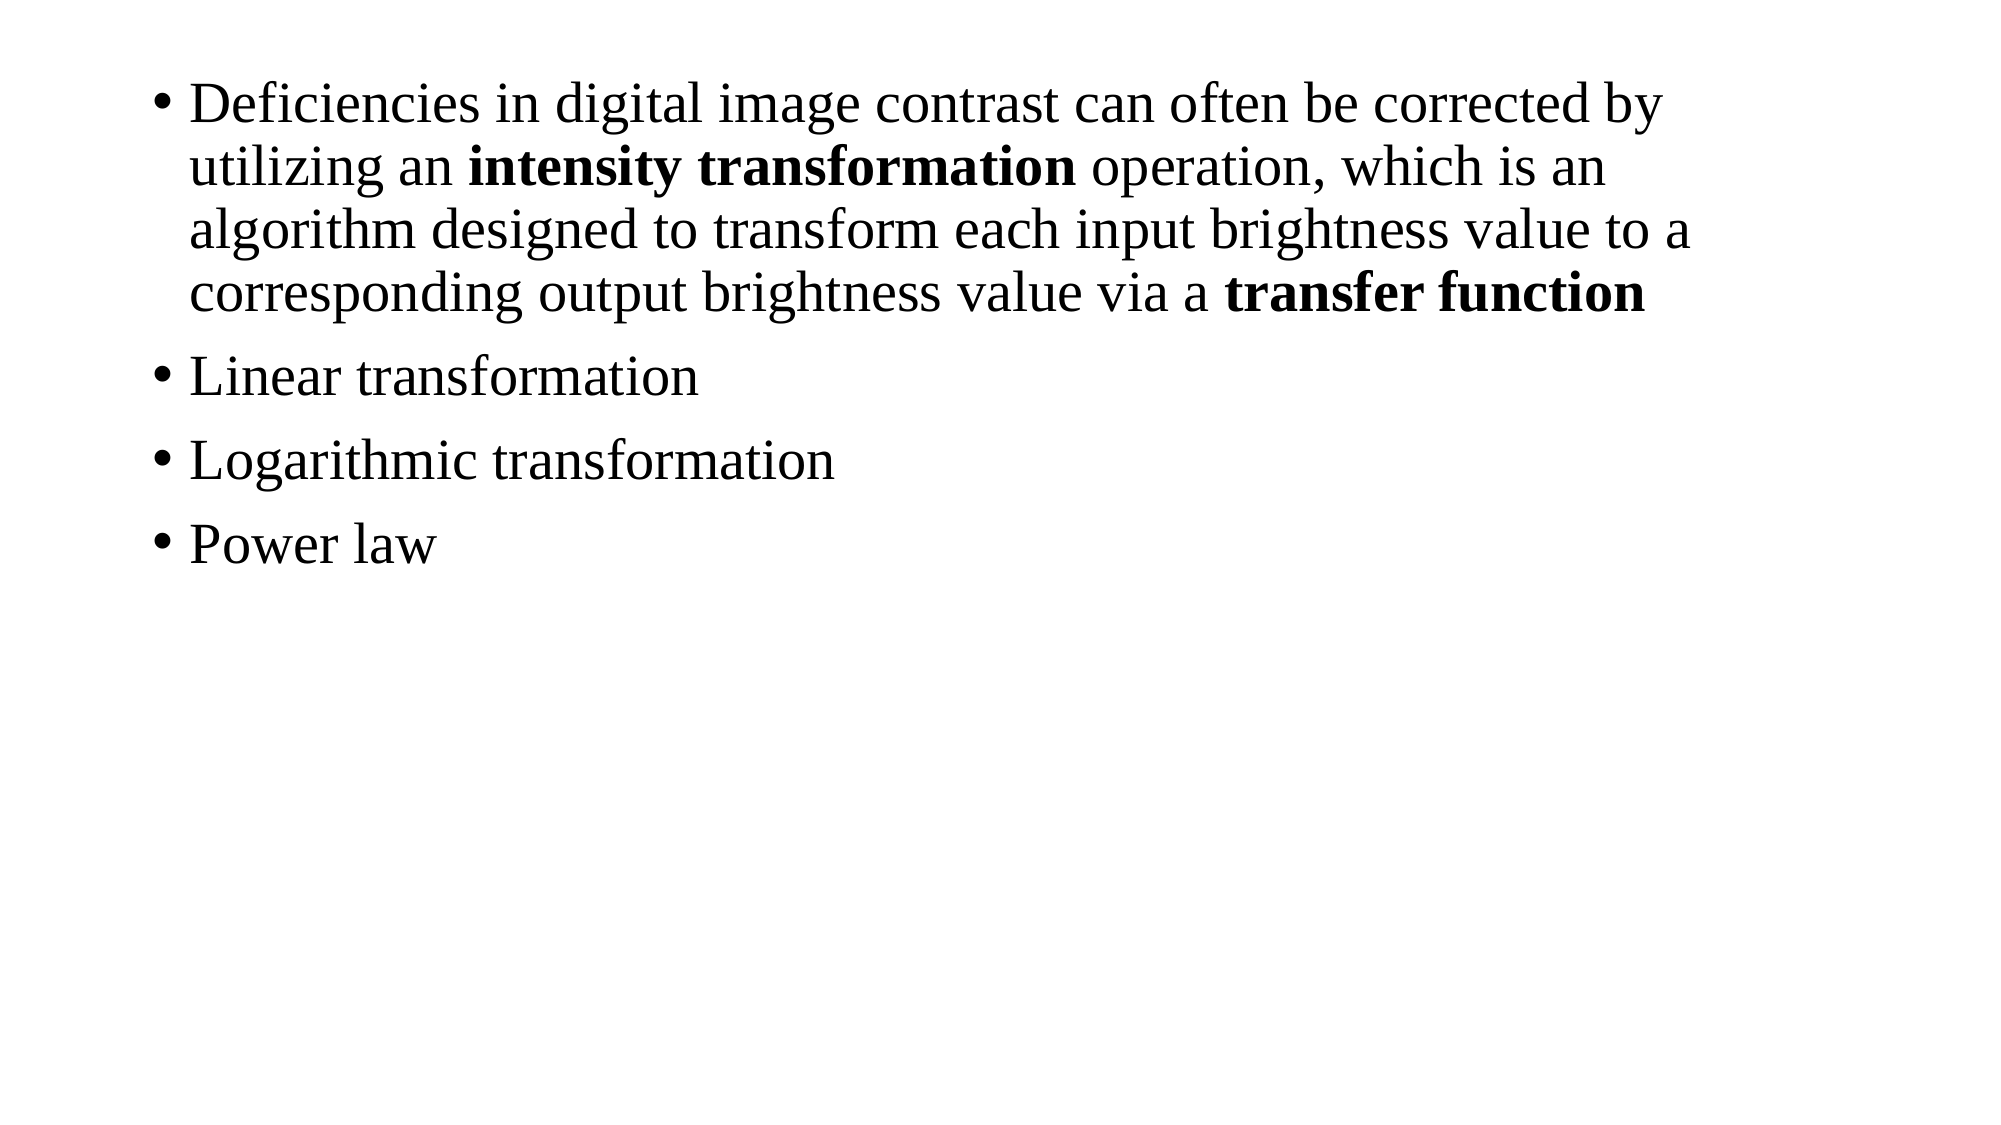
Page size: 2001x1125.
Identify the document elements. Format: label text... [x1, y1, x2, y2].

list Deficiencies in digital image contrast can often be corrected by utilizing an intensity transformation operation, which is an algorithm designed to transform each input brightness value to a corresponding output brightness value via a transfer function Linear transformation Logarithmic transformation Power law [137, 65, 1863, 779]
